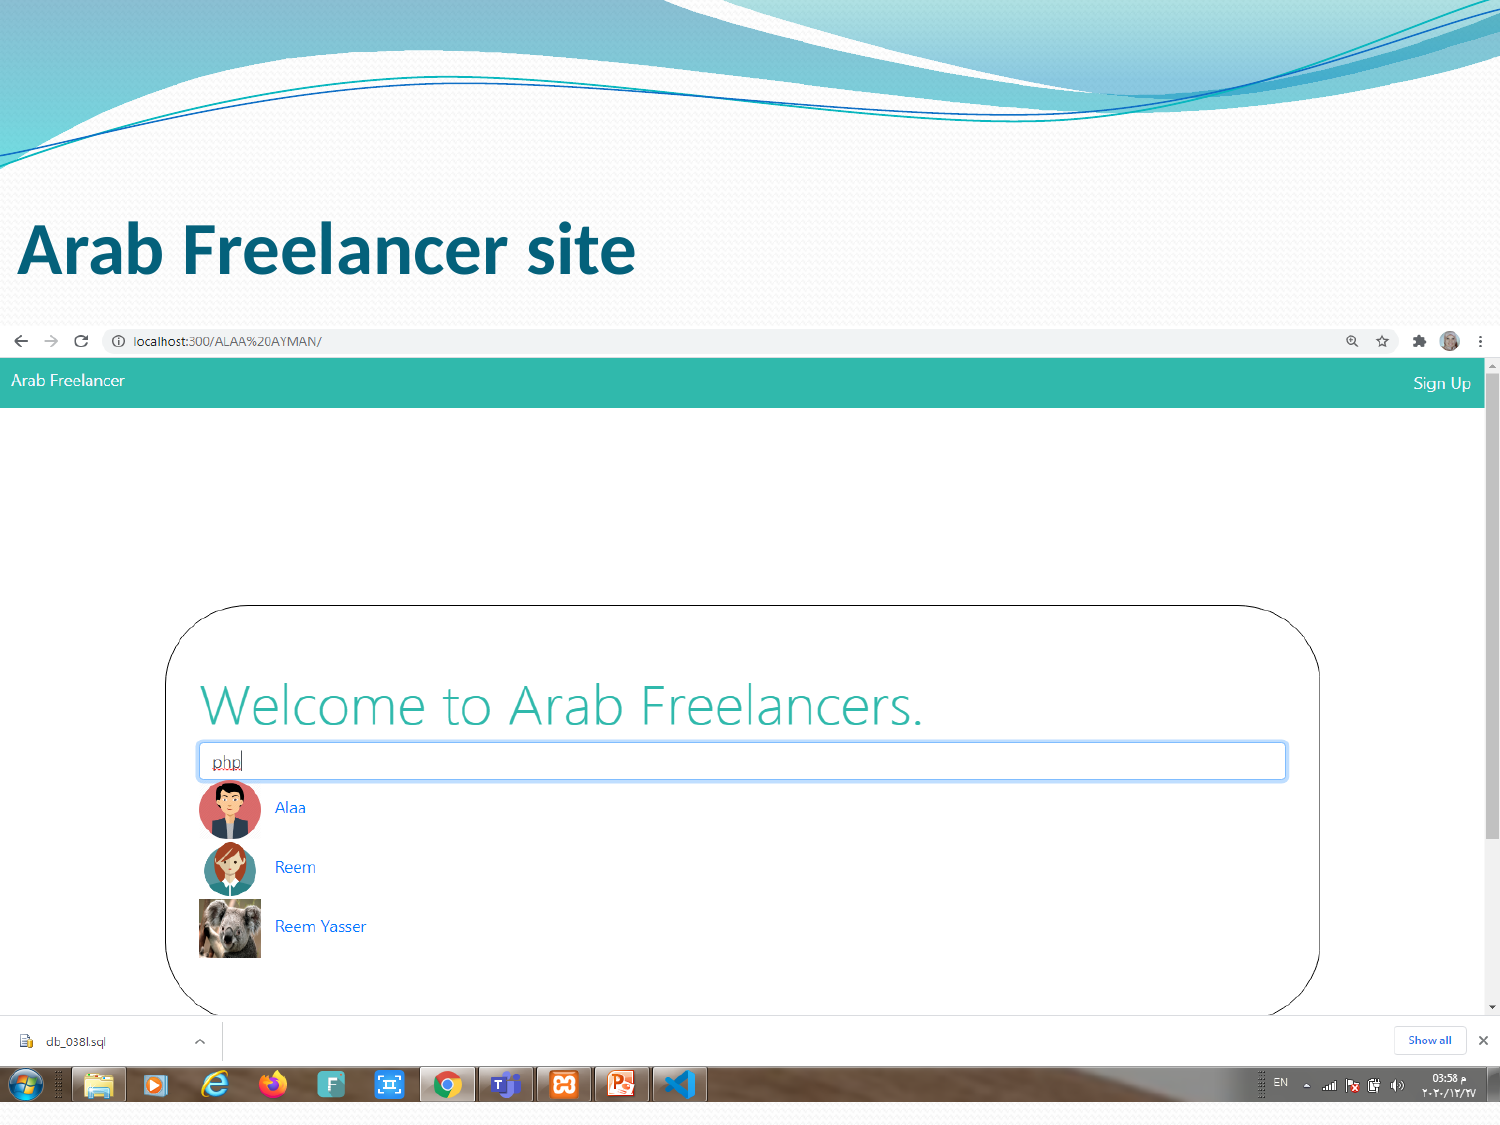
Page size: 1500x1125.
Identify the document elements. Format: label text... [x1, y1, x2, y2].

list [0, 326, 1500, 1102]
title Arab Freelancer site [17, 101, 1368, 290]
